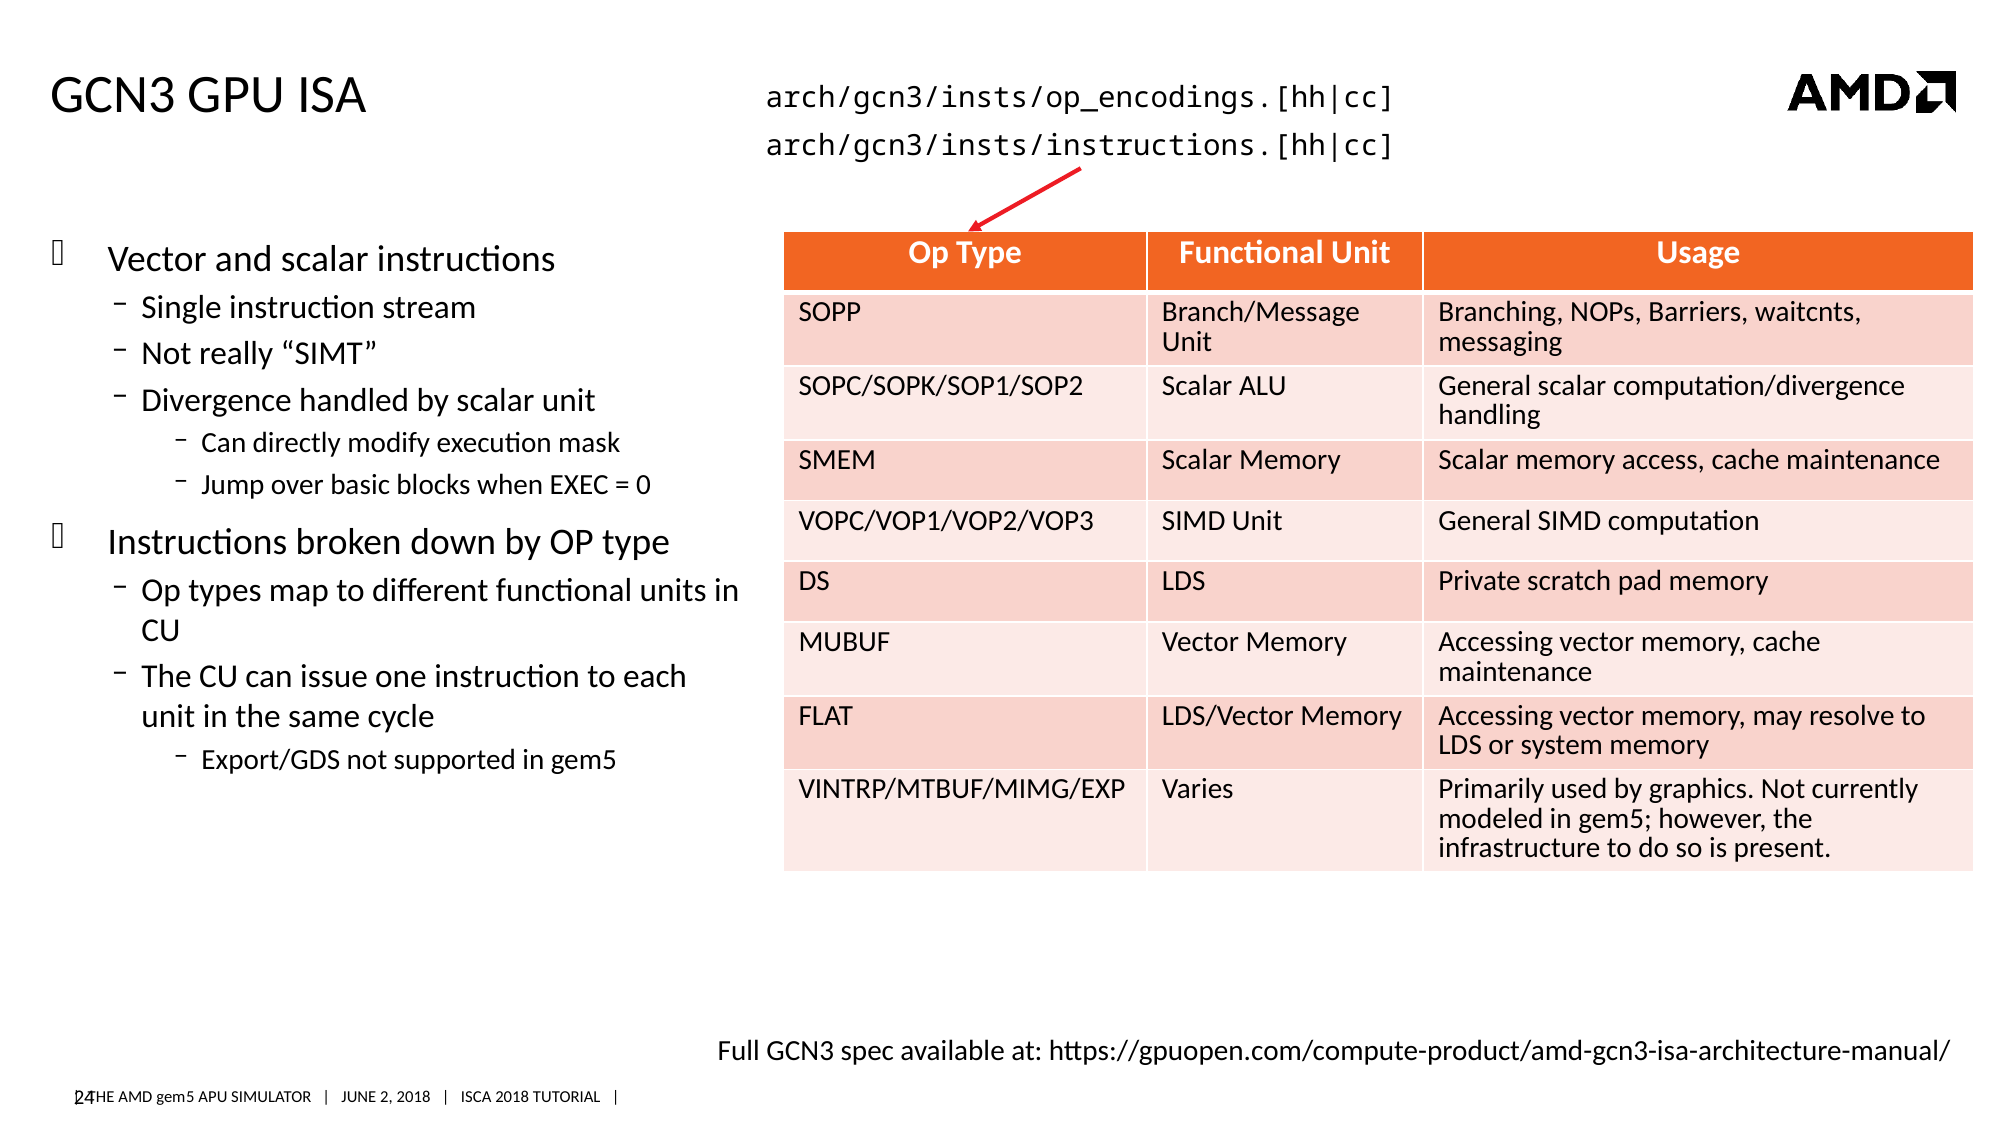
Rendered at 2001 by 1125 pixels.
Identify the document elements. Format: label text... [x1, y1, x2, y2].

table_cell Varies [1148, 770, 1422, 871]
table_cell SMEM [784, 441, 1146, 500]
table_header Functional Unit [1148, 232, 1422, 290]
table_cell Scalar memory access, cache maintenance [1424, 441, 1973, 500]
table_header Op Type [784, 232, 1146, 290]
table_cell General scalar computation/divergence handling [1424, 367, 1973, 439]
table_cell VINTRP/MTBUF/MIMG/EXP [784, 770, 1146, 871]
table_cell Primarily used by graphics. Not currently modeled in gem5; however, the infrastructure to do so is present. [1424, 770, 1973, 871]
table_cell Vector Memory [1148, 623, 1422, 695]
picture [1787, 71, 1956, 113]
title Gcn3 gpu isa [50, 45, 1761, 124]
table_cell FLAT [784, 697, 1146, 769]
table_cell Private scratch pad memory [1424, 562, 1973, 621]
table_cell Branching, NOPs, Barriers, waitcnts, messaging [1424, 295, 1973, 365]
text_box Full GCN3 spec available at: https://gpuopen.com/compute-product/amd-gcn3-isa-architecture-manual/ [702, 1023, 1967, 1074]
table_cell General SIMD computation [1424, 501, 1973, 560]
table_cell Scalar ALU [1148, 367, 1422, 439]
table_cell SOPC/SOPK/SOP1/SOP2 [784, 367, 1146, 439]
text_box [967, 169, 1082, 232]
table_cell SOPP [784, 295, 1146, 365]
table_cell Accessing vector memory, may resolve to LDS or system memory [1424, 697, 1973, 769]
table_cell MUBUF [784, 623, 1146, 695]
table_cell Scalar Memory [1148, 441, 1422, 500]
table_cell VOPC/VOP1/VOP2/VOP3 [784, 501, 1146, 560]
list Vector and scalar instructions Single instruction stream Not really “SIMT” Divergence handled by scalar unit Can directly modify execution mask Jump over basic blocks when EXEC = 0 Instructions broken down by OP type Op types map to different functional units in CU The CU can issue one instruction to each unit in the same cycle Export/GDS not supported in gem5 [51, 226, 749, 1037]
table_cell SIMD Unit [1148, 501, 1422, 560]
table_cell LDS [1148, 562, 1422, 621]
table_cell LDS/Vector Memory [1148, 697, 1422, 769]
table_cell Accessing vector memory, cache maintenance [1424, 623, 1973, 695]
text_box arch/gcn3/insts/op_encodings.[hh|cc] arch/gcn3/insts/instructions.[hh|cc] [750, 71, 1411, 169]
table_cell DS [784, 562, 1146, 621]
table_header Usage [1424, 232, 1973, 290]
table_cell Branch/Message Unit [1148, 295, 1422, 365]
